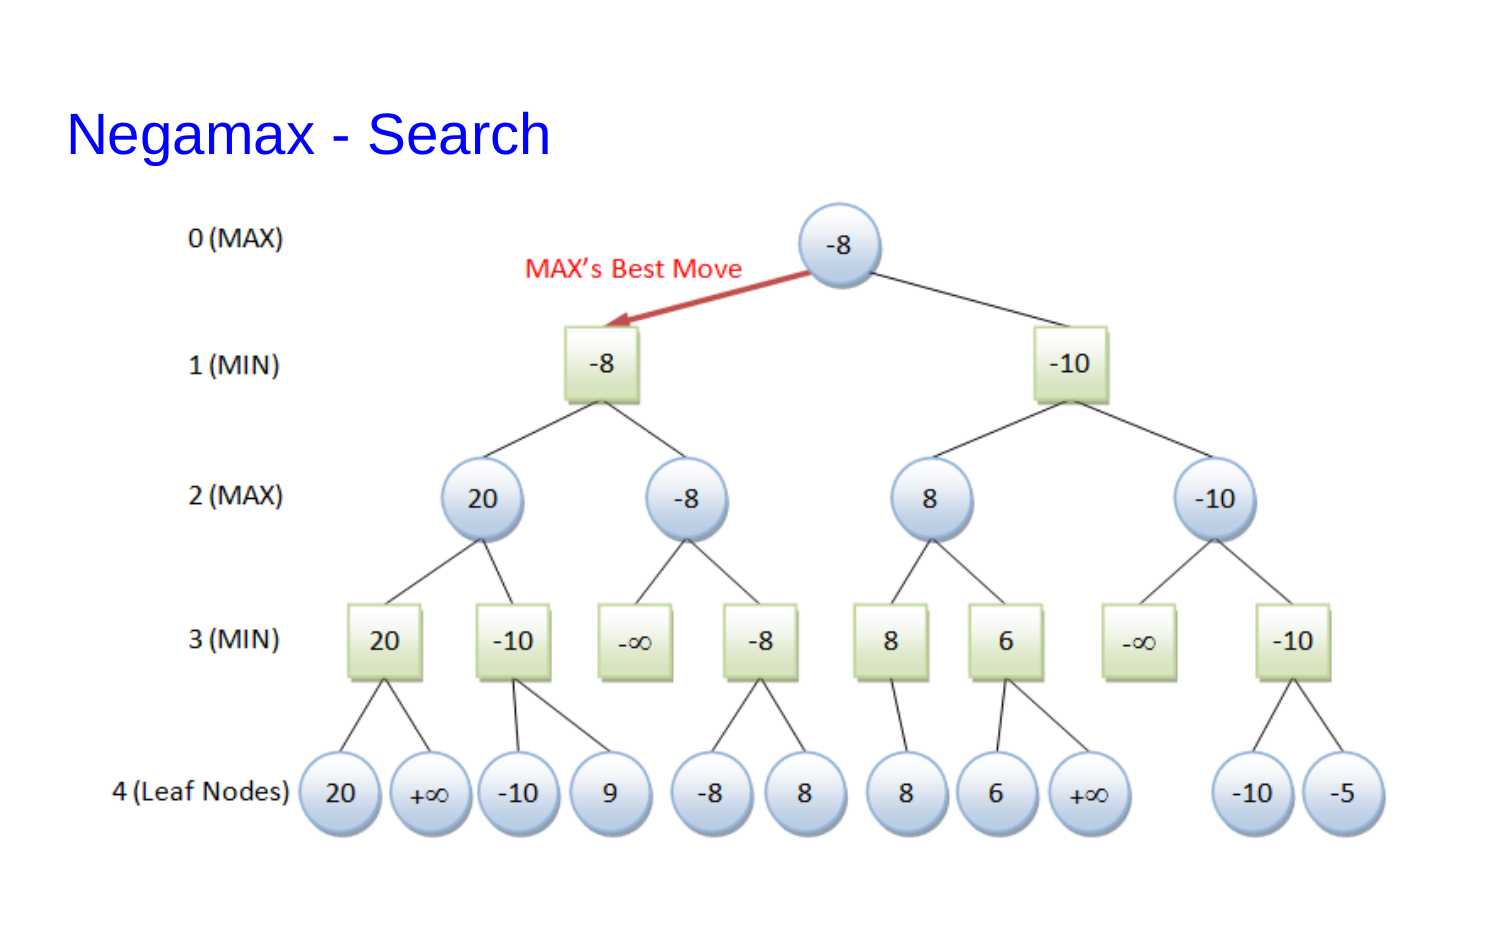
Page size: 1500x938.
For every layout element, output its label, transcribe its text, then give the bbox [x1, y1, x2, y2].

title Negamax - Search [51, 81, 1449, 186]
picture [97, 185, 1403, 861]
